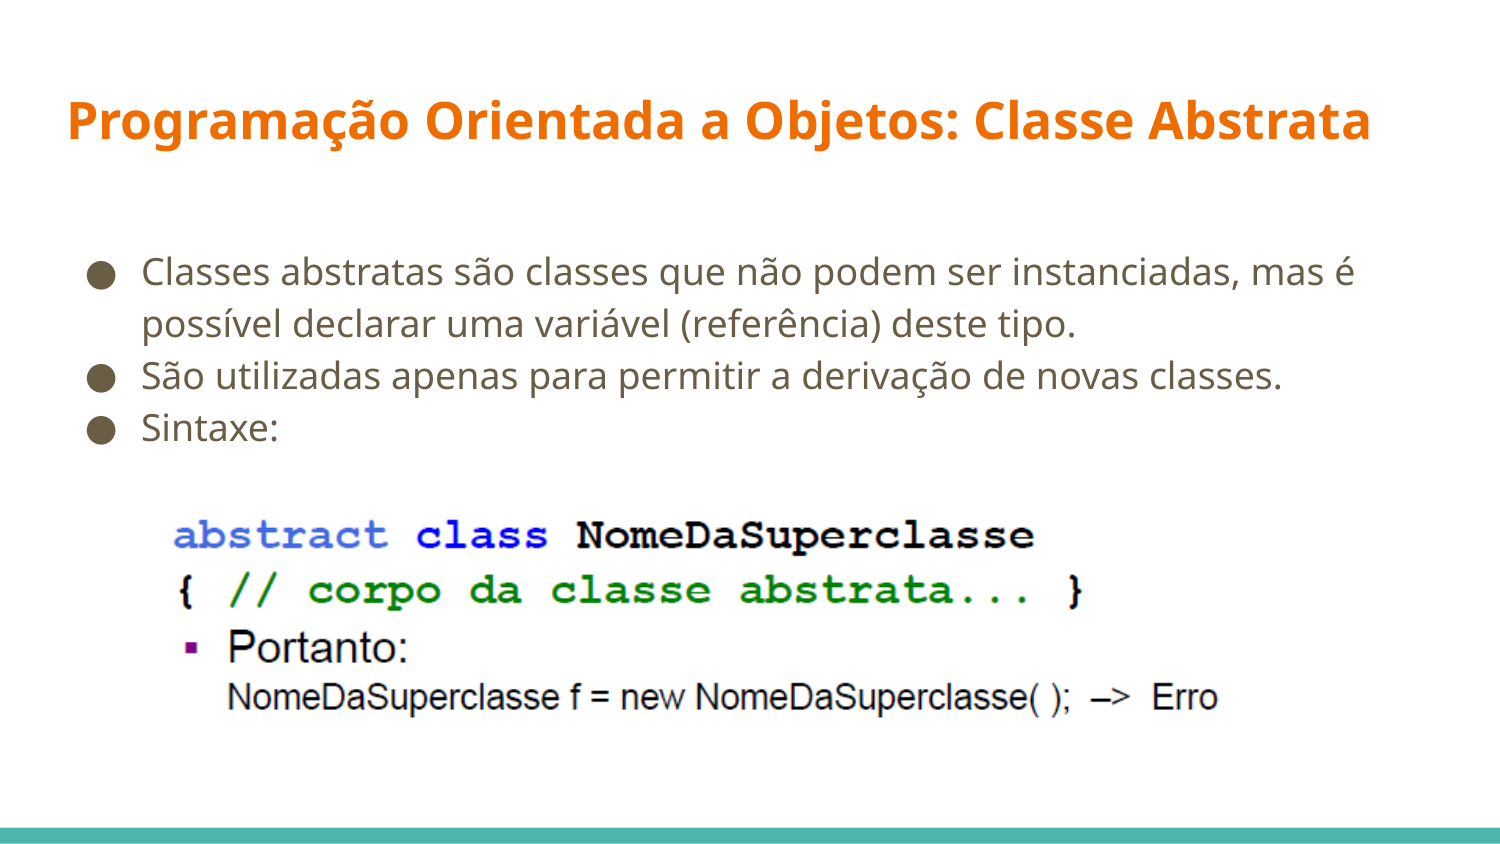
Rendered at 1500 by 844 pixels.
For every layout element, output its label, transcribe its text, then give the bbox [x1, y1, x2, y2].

list Classes abstratas são classes que não podem ser instanciadas, mas é possível declarar uma variável (referência) deste tipo. São utilizadas apenas para permitir a derivação de novas classes. Sintaxe: [51, 226, 1449, 769]
picture [165, 516, 1229, 735]
title Programação Orientada a Objetos: Classe Abstrata [51, 72, 1449, 189]
